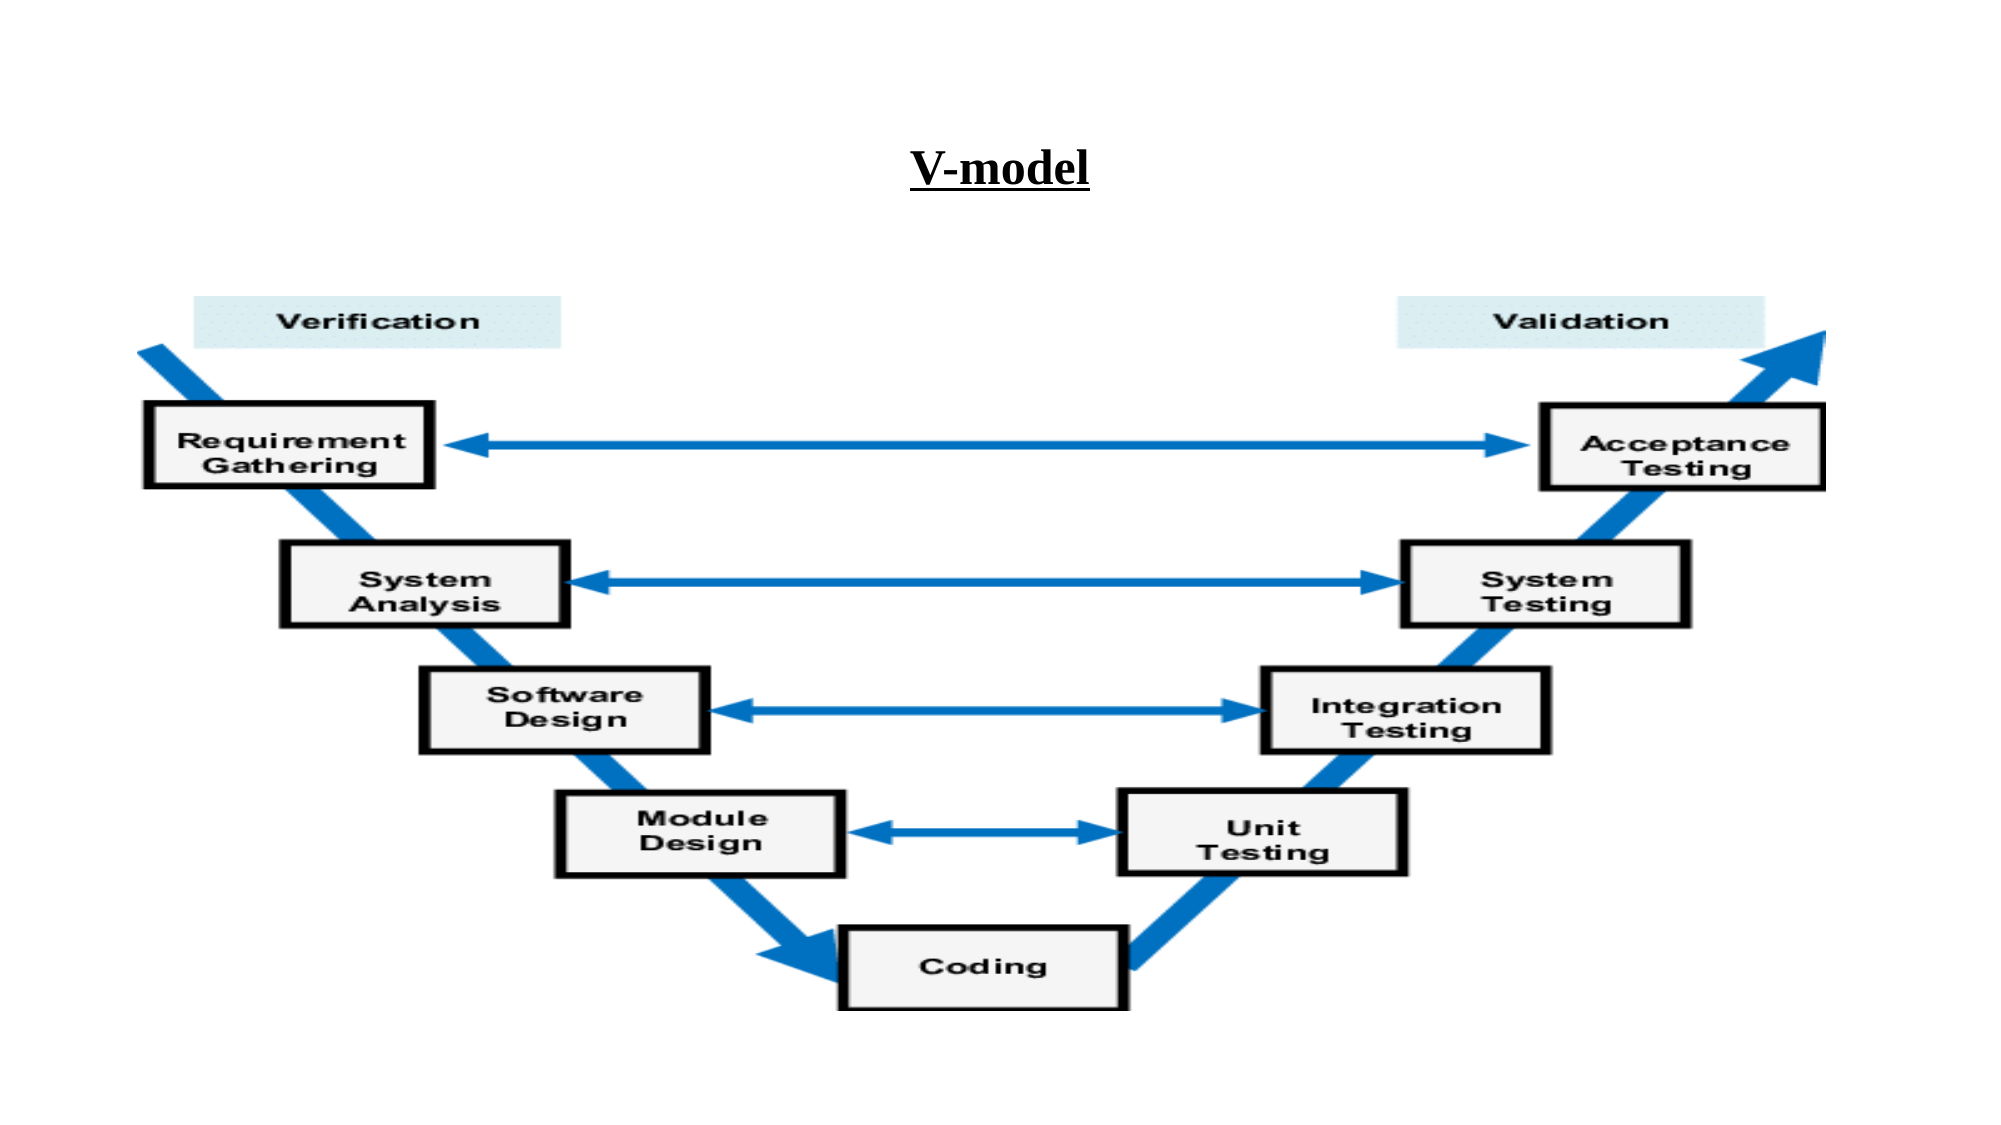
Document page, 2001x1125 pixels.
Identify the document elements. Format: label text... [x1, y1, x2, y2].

title V-model [137, 59, 1863, 278]
picture [137, 296, 1826, 1011]
